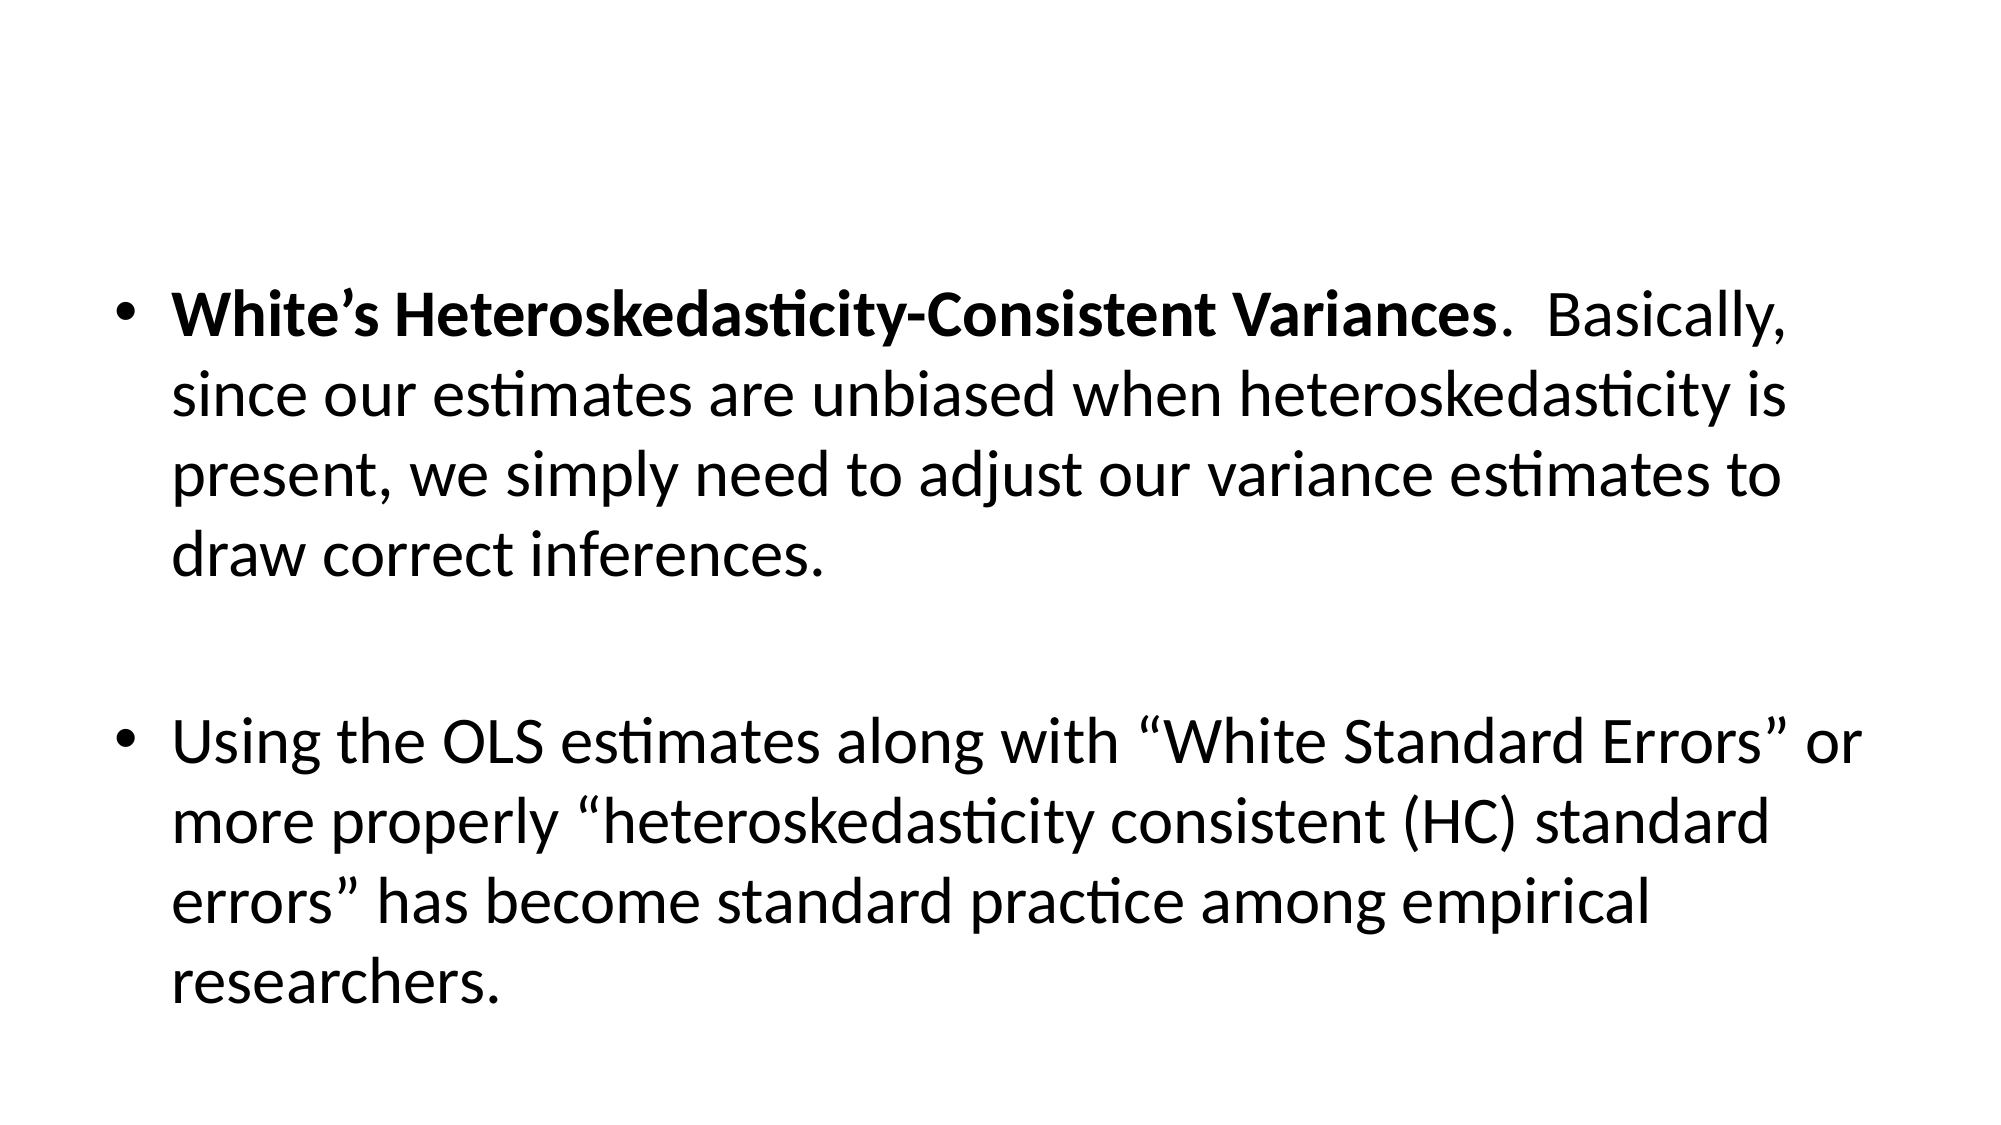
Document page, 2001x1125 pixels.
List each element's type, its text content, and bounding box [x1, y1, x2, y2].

list White’s Heteroskedasticity-Consistent Variances. Basically, since our estimates are unbiased when heteroskedasticity is present, we simply need to adjust our variance estimates to draw correct inferences. Using the OLS estimates along with “White Standard Errors” or more properly “heteroskedasticity consistent (HC) standard errors” has become standard practice among empirical researchers. [99, 262, 1900, 1075]
